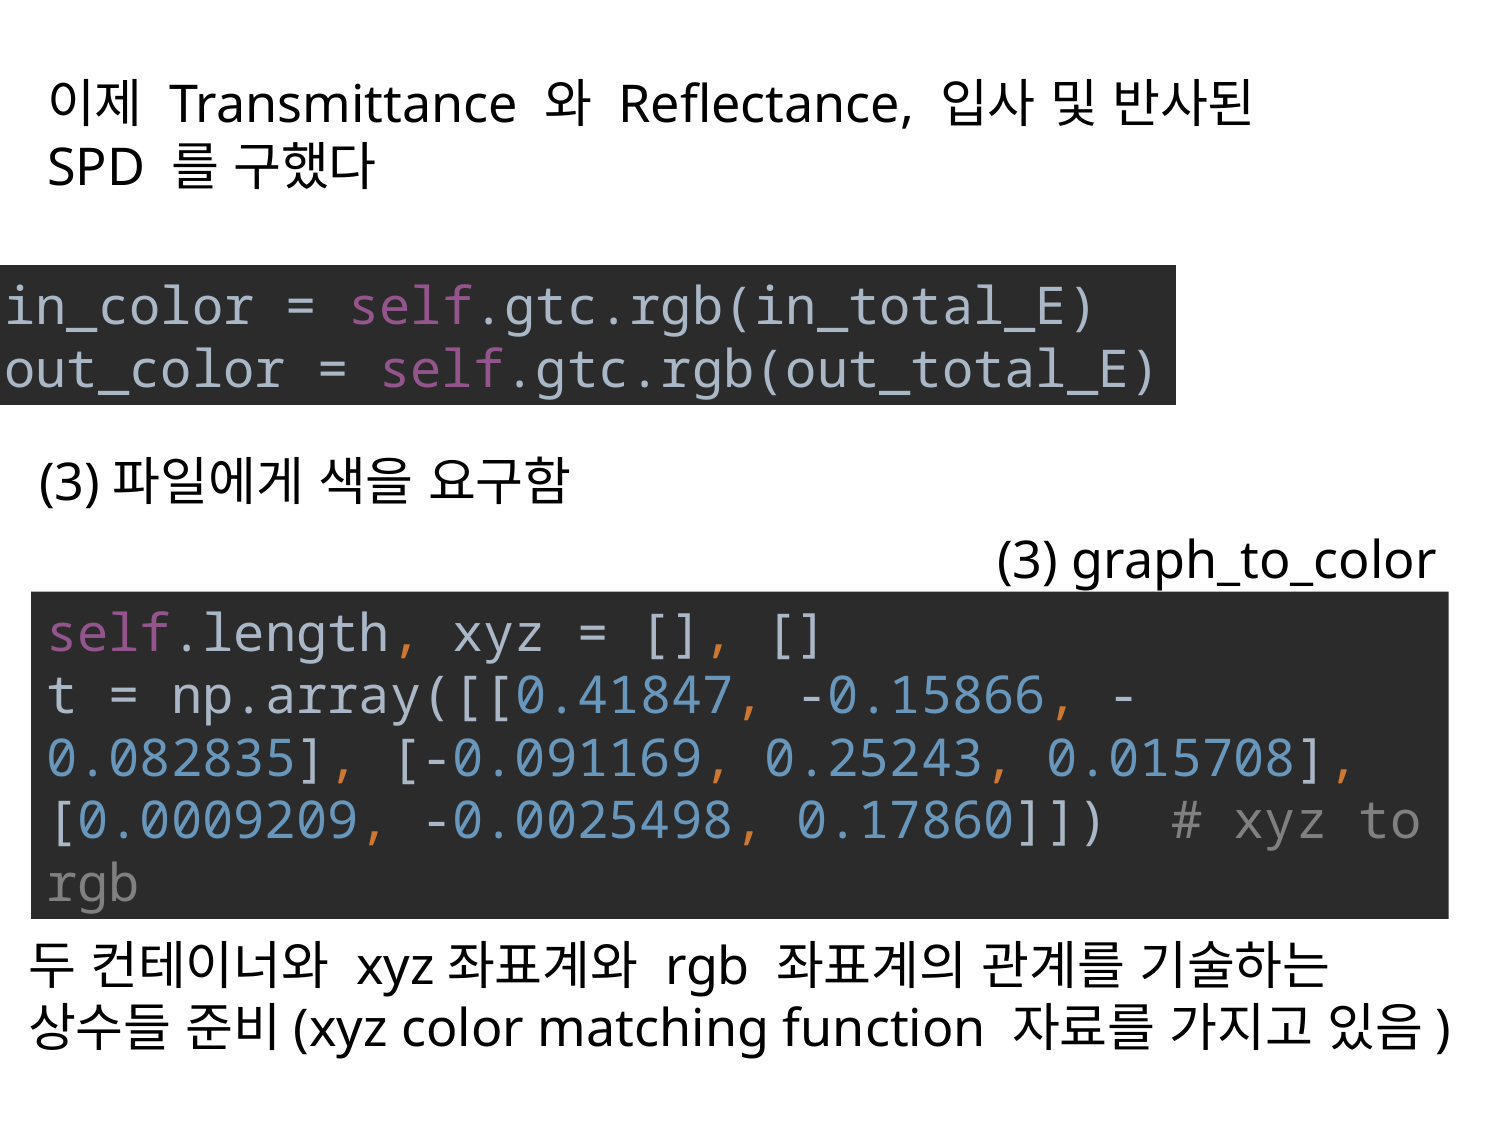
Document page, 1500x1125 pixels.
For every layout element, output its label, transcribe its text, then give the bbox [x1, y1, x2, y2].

text_box 두 컨테이너와 xyz좌표계와 rgb 좌표계의 관계를 기술하는 상수들 준비(xyz color matching function 자료를 가지고 있음) [13, 924, 1500, 1065]
text_box self.length, xyz = [], [] t = np.array([[0.41847, -0.15866, -0.082835], [-0.091169, 0.25243, 0.015708], [0.0009209, -0.0025498, 0.17860]]) # xyz to rgb [31, 591, 1449, 919]
text_box (3)파일에게 색을 요구함 [24, 440, 775, 518]
text_box 이제 Transmittance 와 Reflectance, 입사 및 반사된 SPD 를 구했다 [32, 63, 1309, 204]
text_box (3) graph_to_color [982, 518, 1452, 596]
text_box in_color = self.gtc.rgb(in_total_E) out_color = self.gtc.rgb(out_total_E) [0, 265, 1176, 405]
